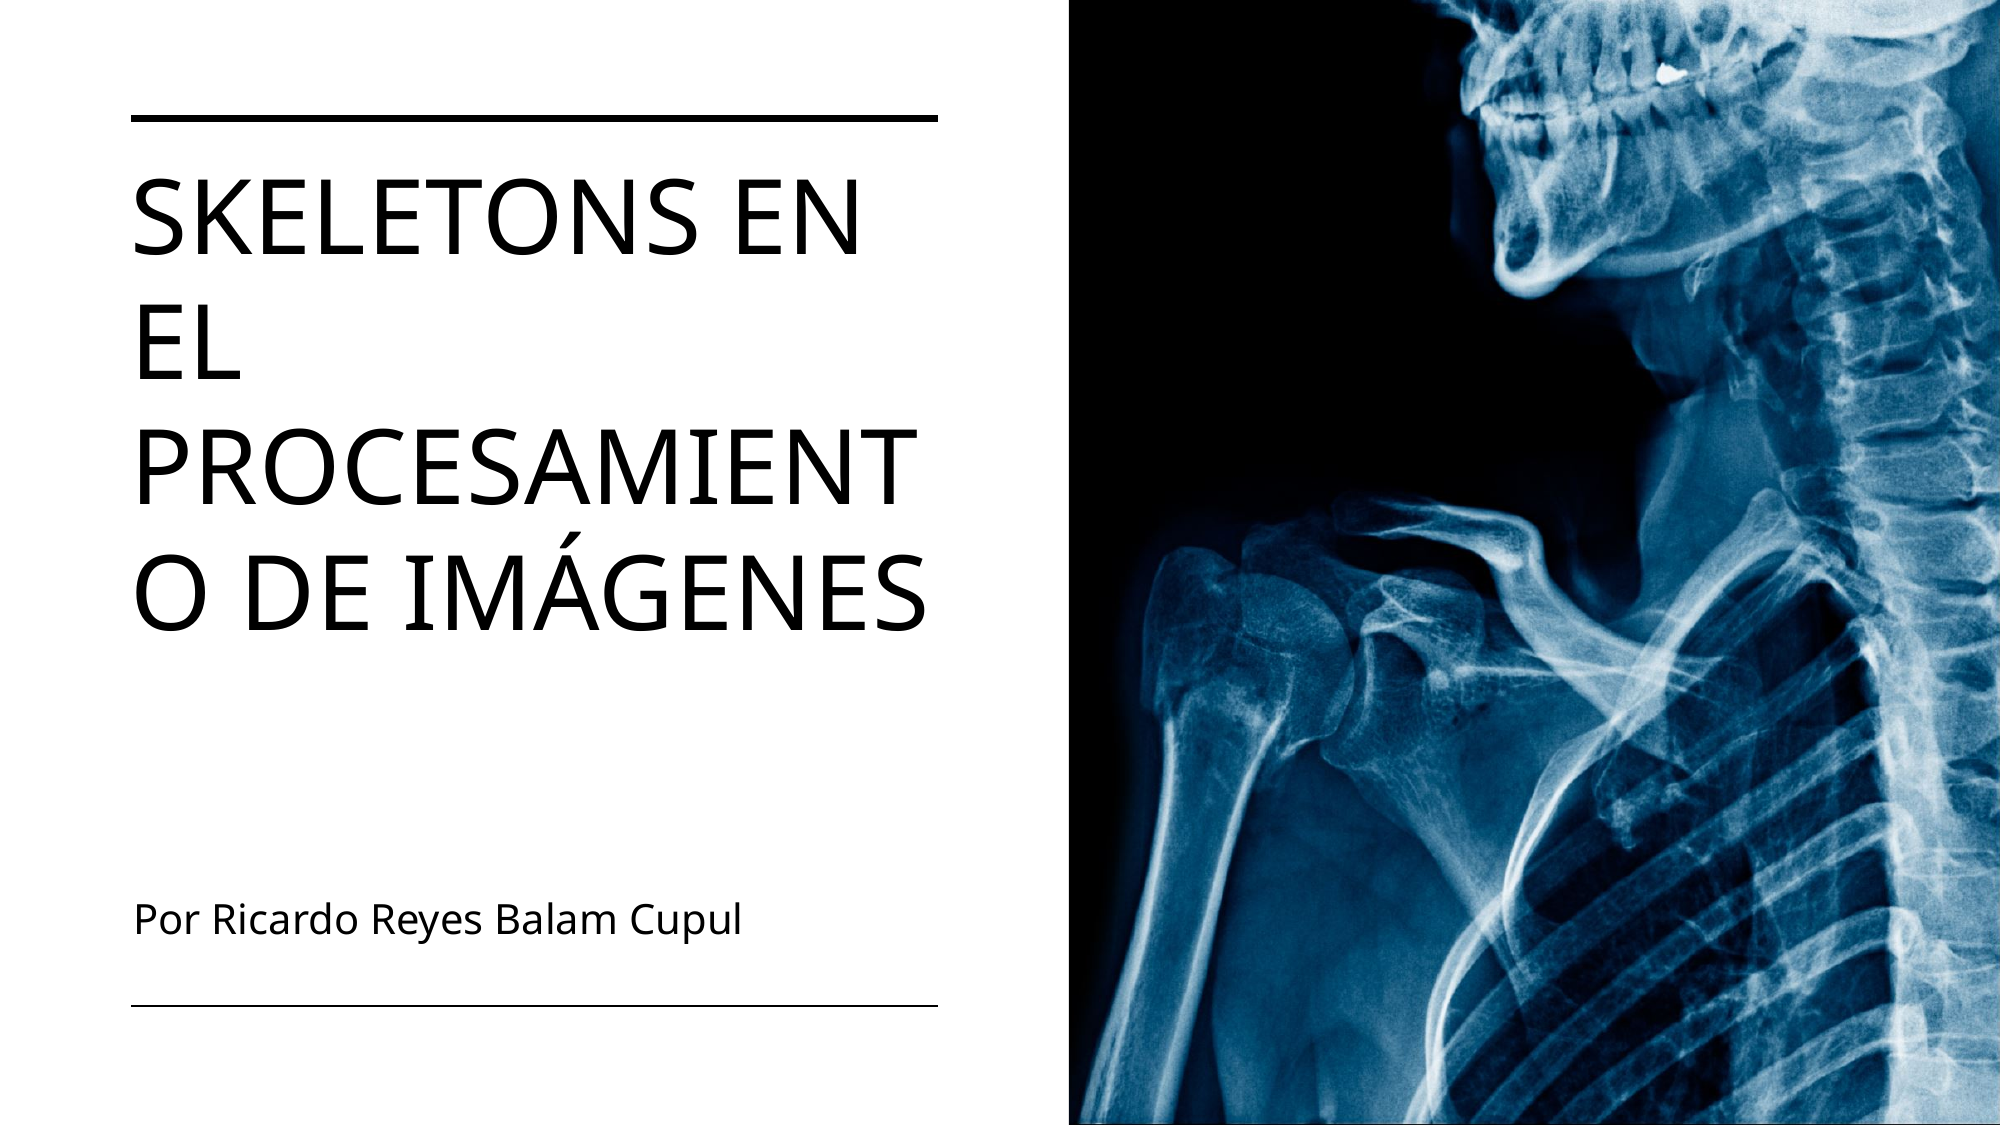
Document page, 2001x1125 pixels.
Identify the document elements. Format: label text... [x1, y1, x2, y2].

picture [1068, 0, 2000, 1125]
subtitle Por Ricardo Reyes Balam Cupul [118, 785, 916, 950]
picture [1949, 102, 1961, 110]
title Skeletons en el Procesamiento de Imágenes [115, 143, 973, 778]
text_box [0, 0, 1068, 1125]
